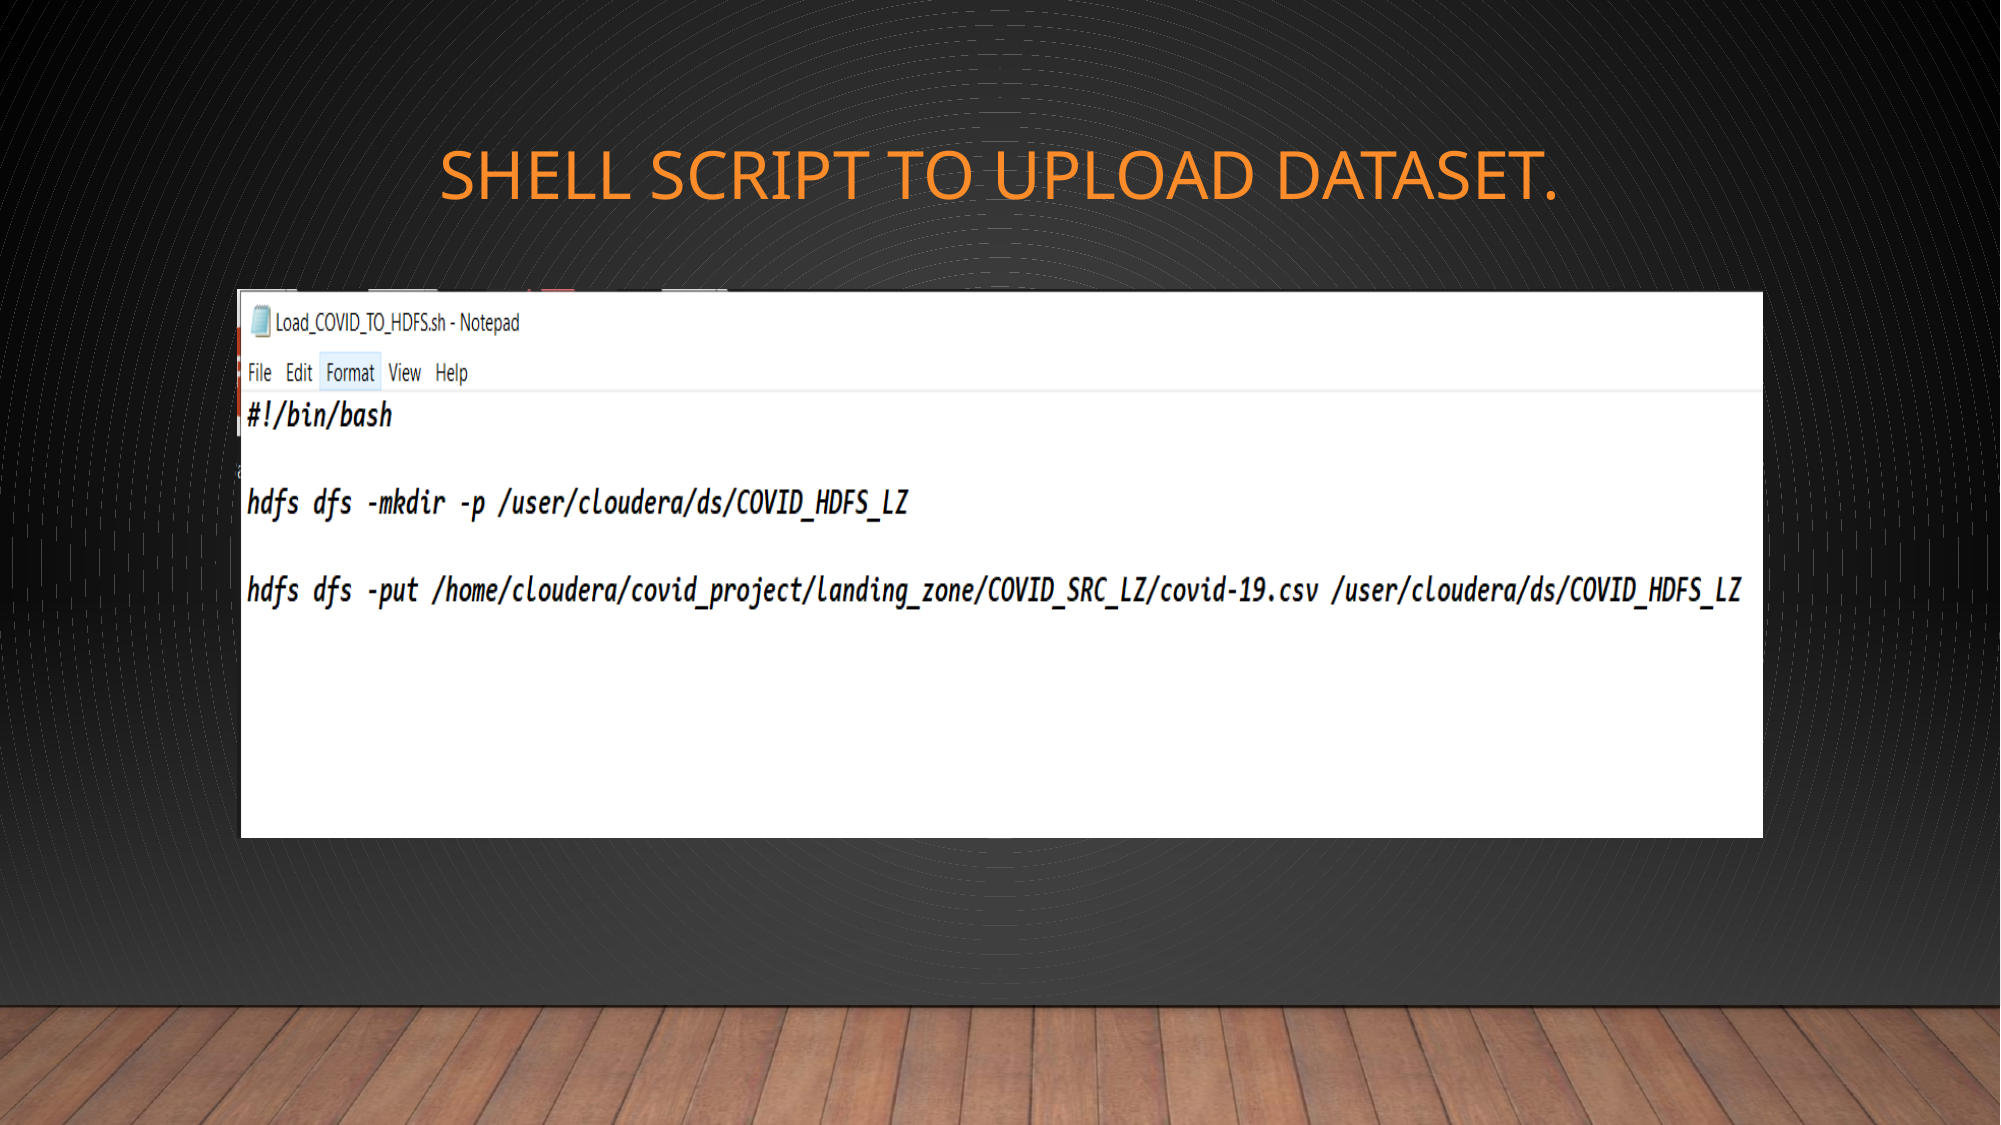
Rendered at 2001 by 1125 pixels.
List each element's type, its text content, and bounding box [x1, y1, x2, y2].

title Shell script to upload dataset. [238, 131, 1763, 289]
picture [0, 1005, 2000, 1125]
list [237, 289, 1763, 838]
